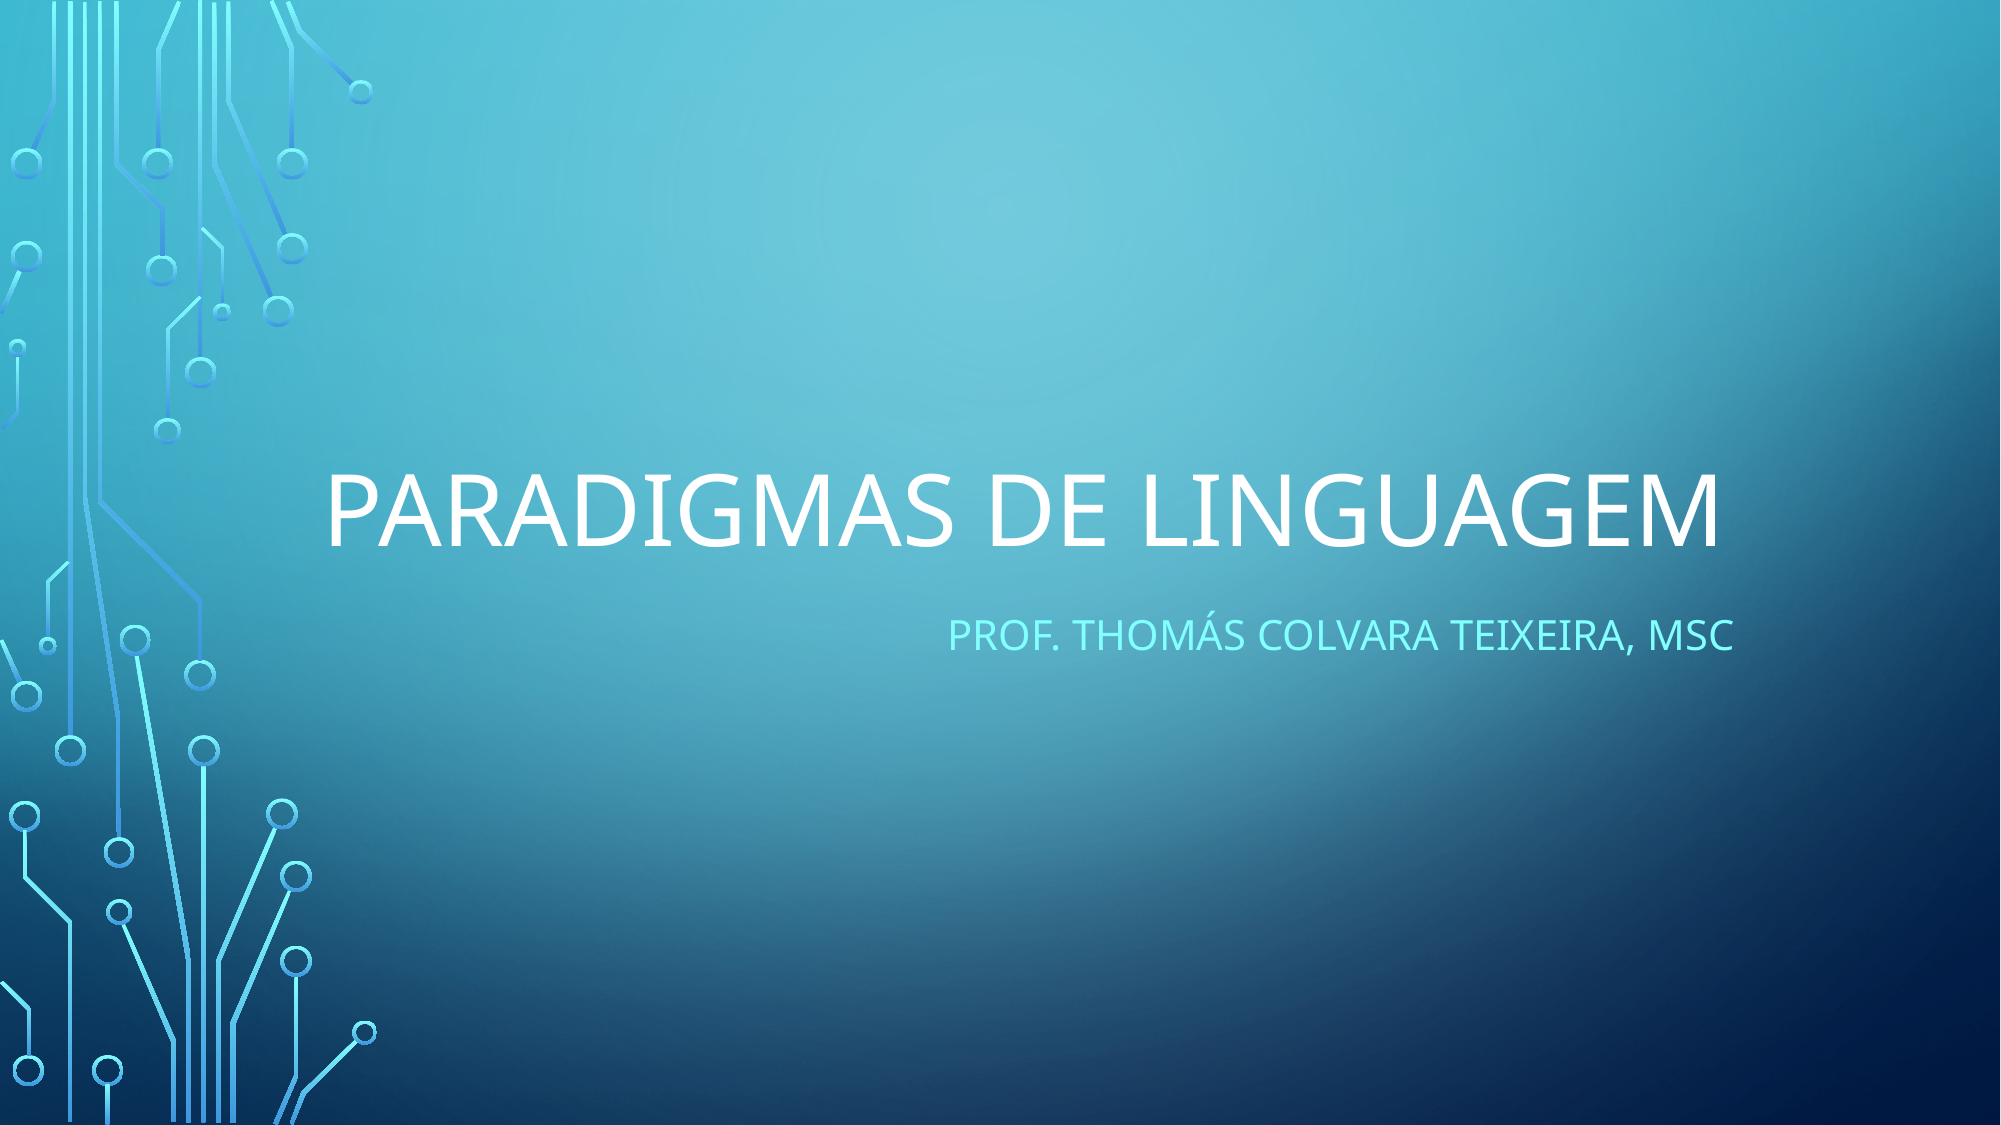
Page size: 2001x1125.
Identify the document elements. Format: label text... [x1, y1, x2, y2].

title Paradigmas de linguagem [307, 184, 1750, 576]
subtitle PROF. Thomás colvara Teixeira, mSC [307, 590, 1750, 863]
